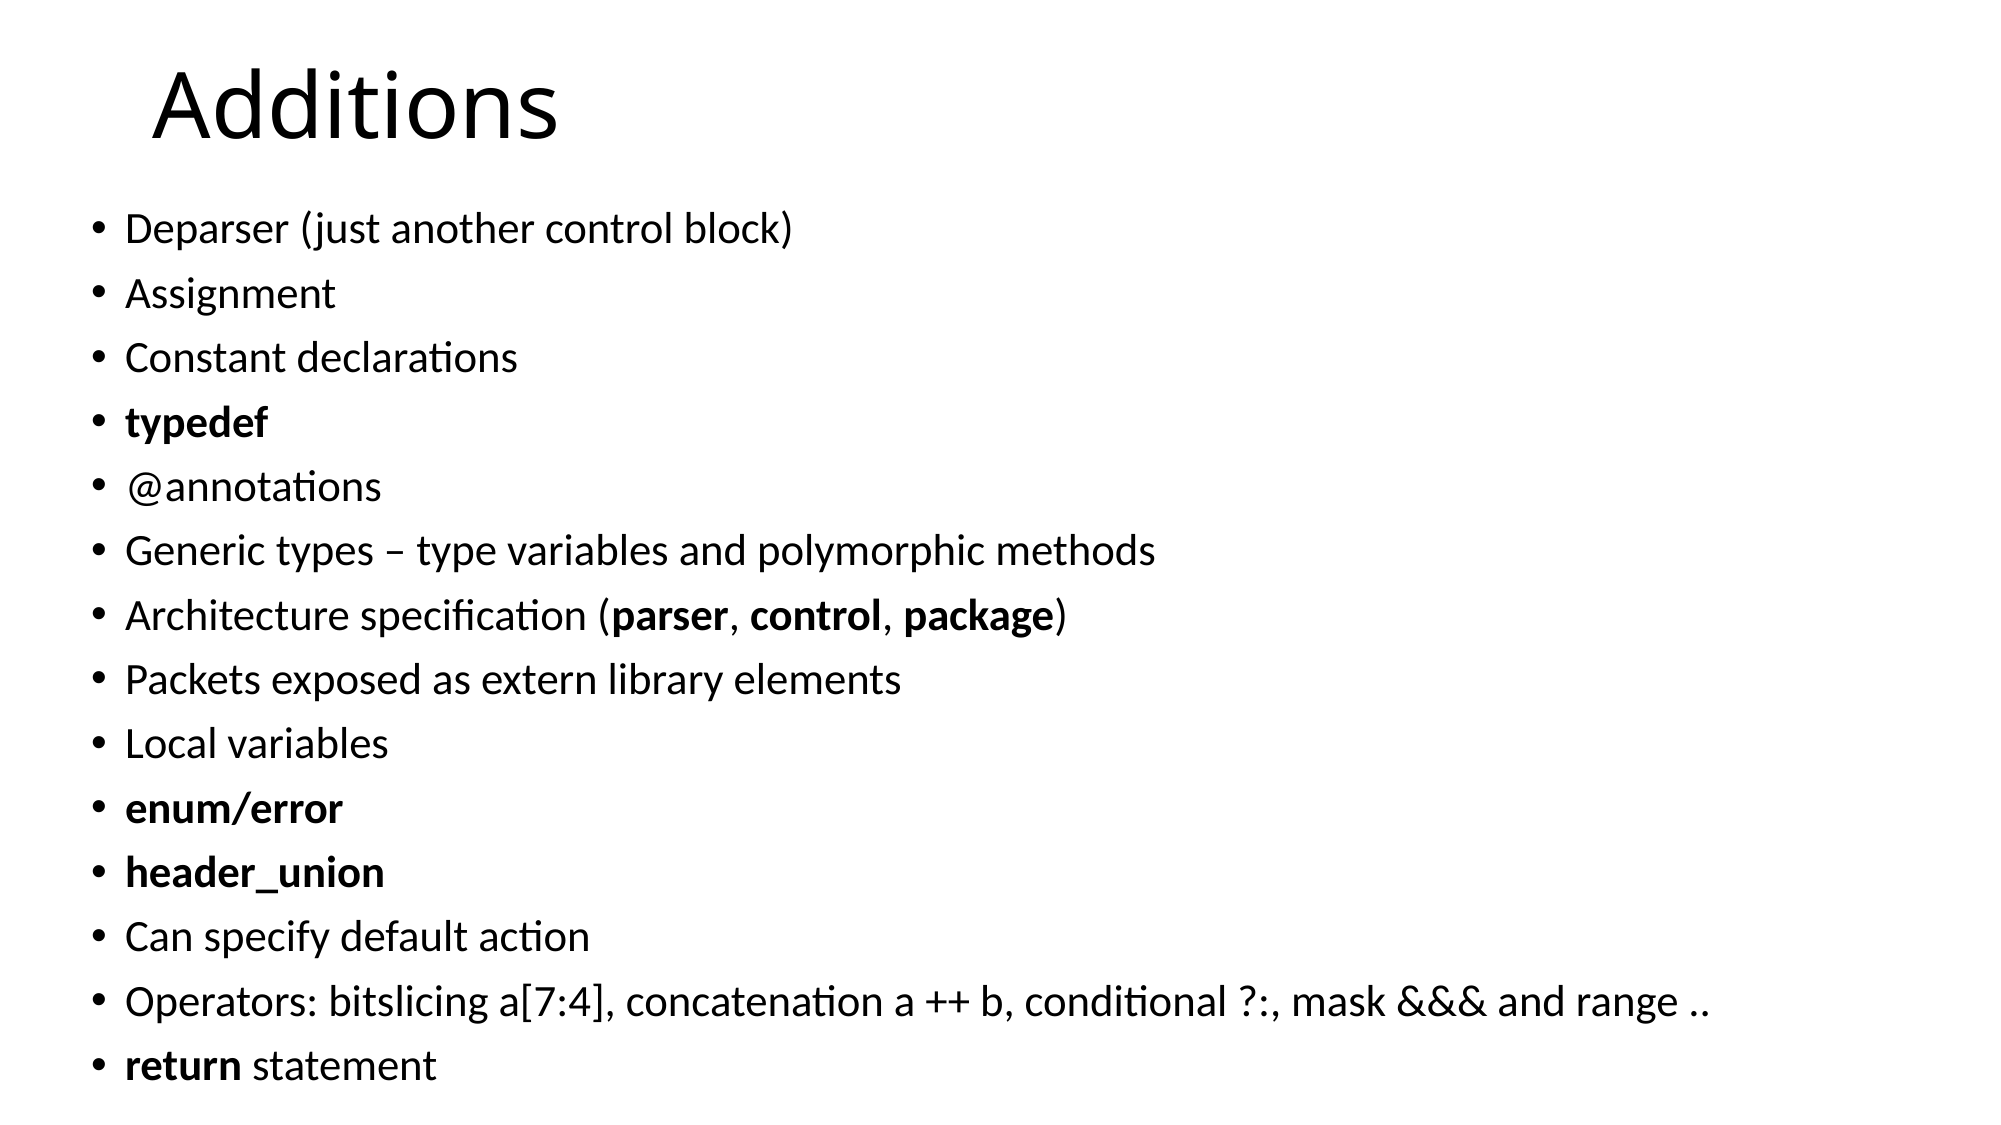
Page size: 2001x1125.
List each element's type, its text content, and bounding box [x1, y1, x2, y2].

list Deparser (just another control block) Assignment Constant declarations typedef @annotations Generic types – type variables and polymorphic methods Architecture specification (parser, control, package) Packets exposed as extern library elements Local variables enum/error header_union Can specify default action Operators: bitslicing a[7:4], concatenation a ++ b, conditional ?:, mask &&& and range .. return statement [76, 197, 1922, 1106]
title Additions [137, 0, 1863, 197]
